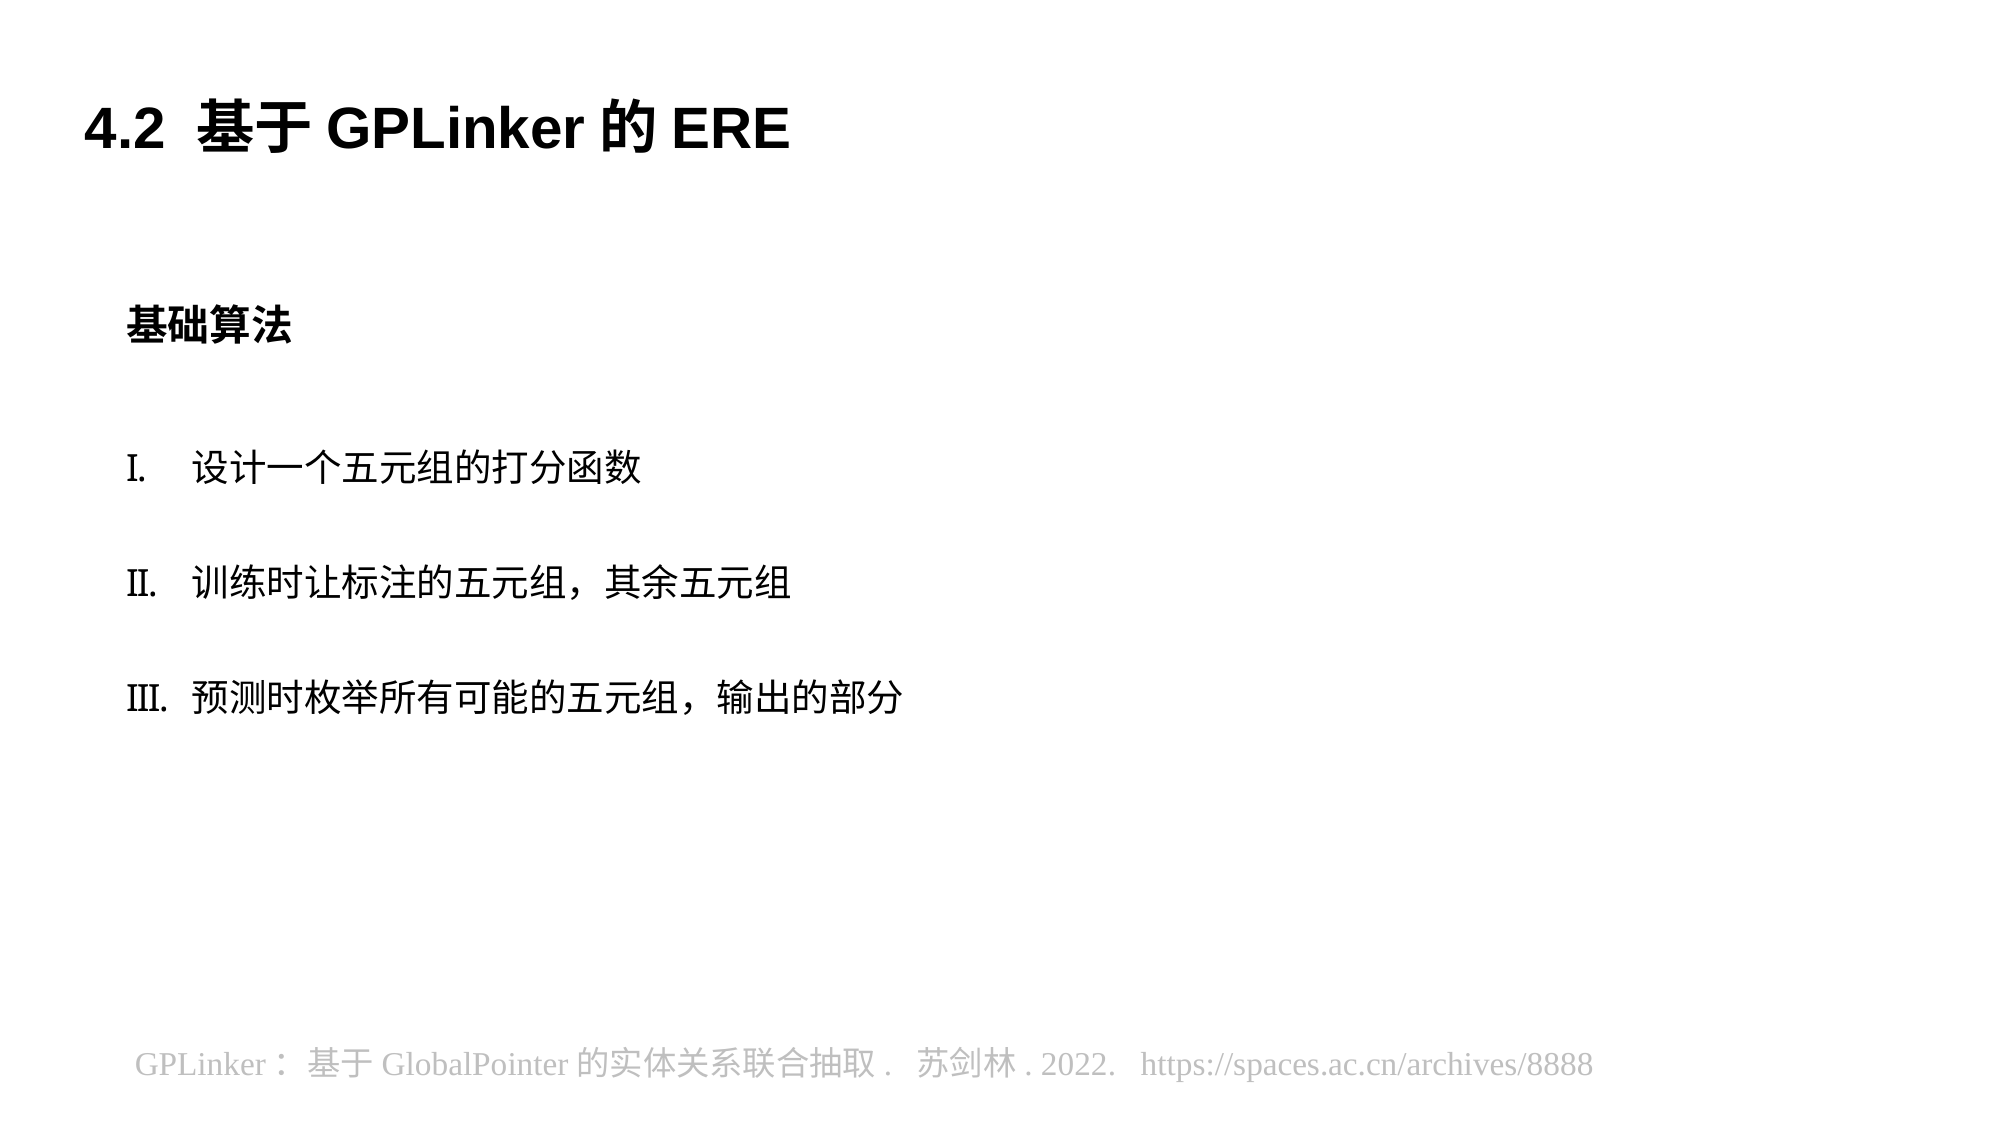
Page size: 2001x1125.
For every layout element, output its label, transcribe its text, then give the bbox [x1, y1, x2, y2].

text_box 基础算法 [111, 266, 945, 383]
title 4.2 基于GPLinker的ERE [69, 0, 1850, 169]
footer GPLinker：基于GlobalPointer的实体关系联合抽取. 苏剑林. 2022. https://spaces.ac.cn/archives/8888 [111, 1021, 1939, 1103]
